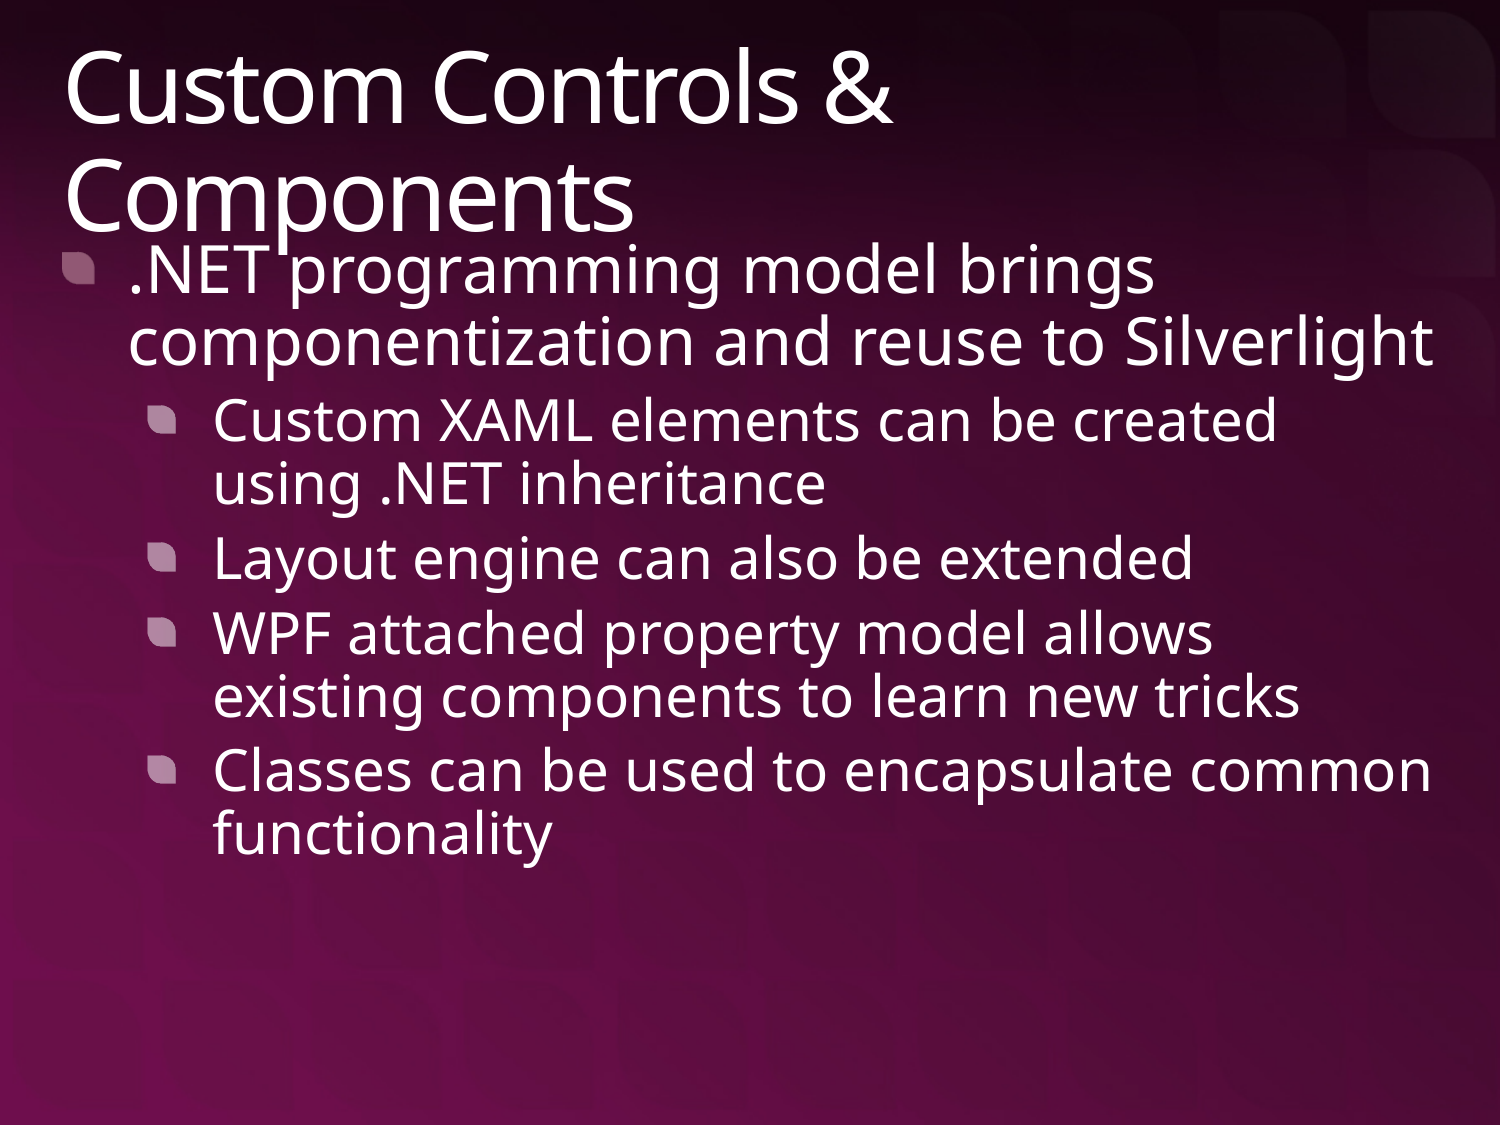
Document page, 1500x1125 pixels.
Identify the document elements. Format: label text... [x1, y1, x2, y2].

title Custom Controls & Components [62, 37, 1438, 147]
picture [0, 0, 1500, 1125]
list .NET programming model brings componentization and reuse to Silverlight Custom XAML elements can be created using .NET inheritance Layout engine can also be extended WPF attached property model allows existing components to learn new tricks Classes can be used to encapsulate common functionality [62, 236, 1438, 884]
